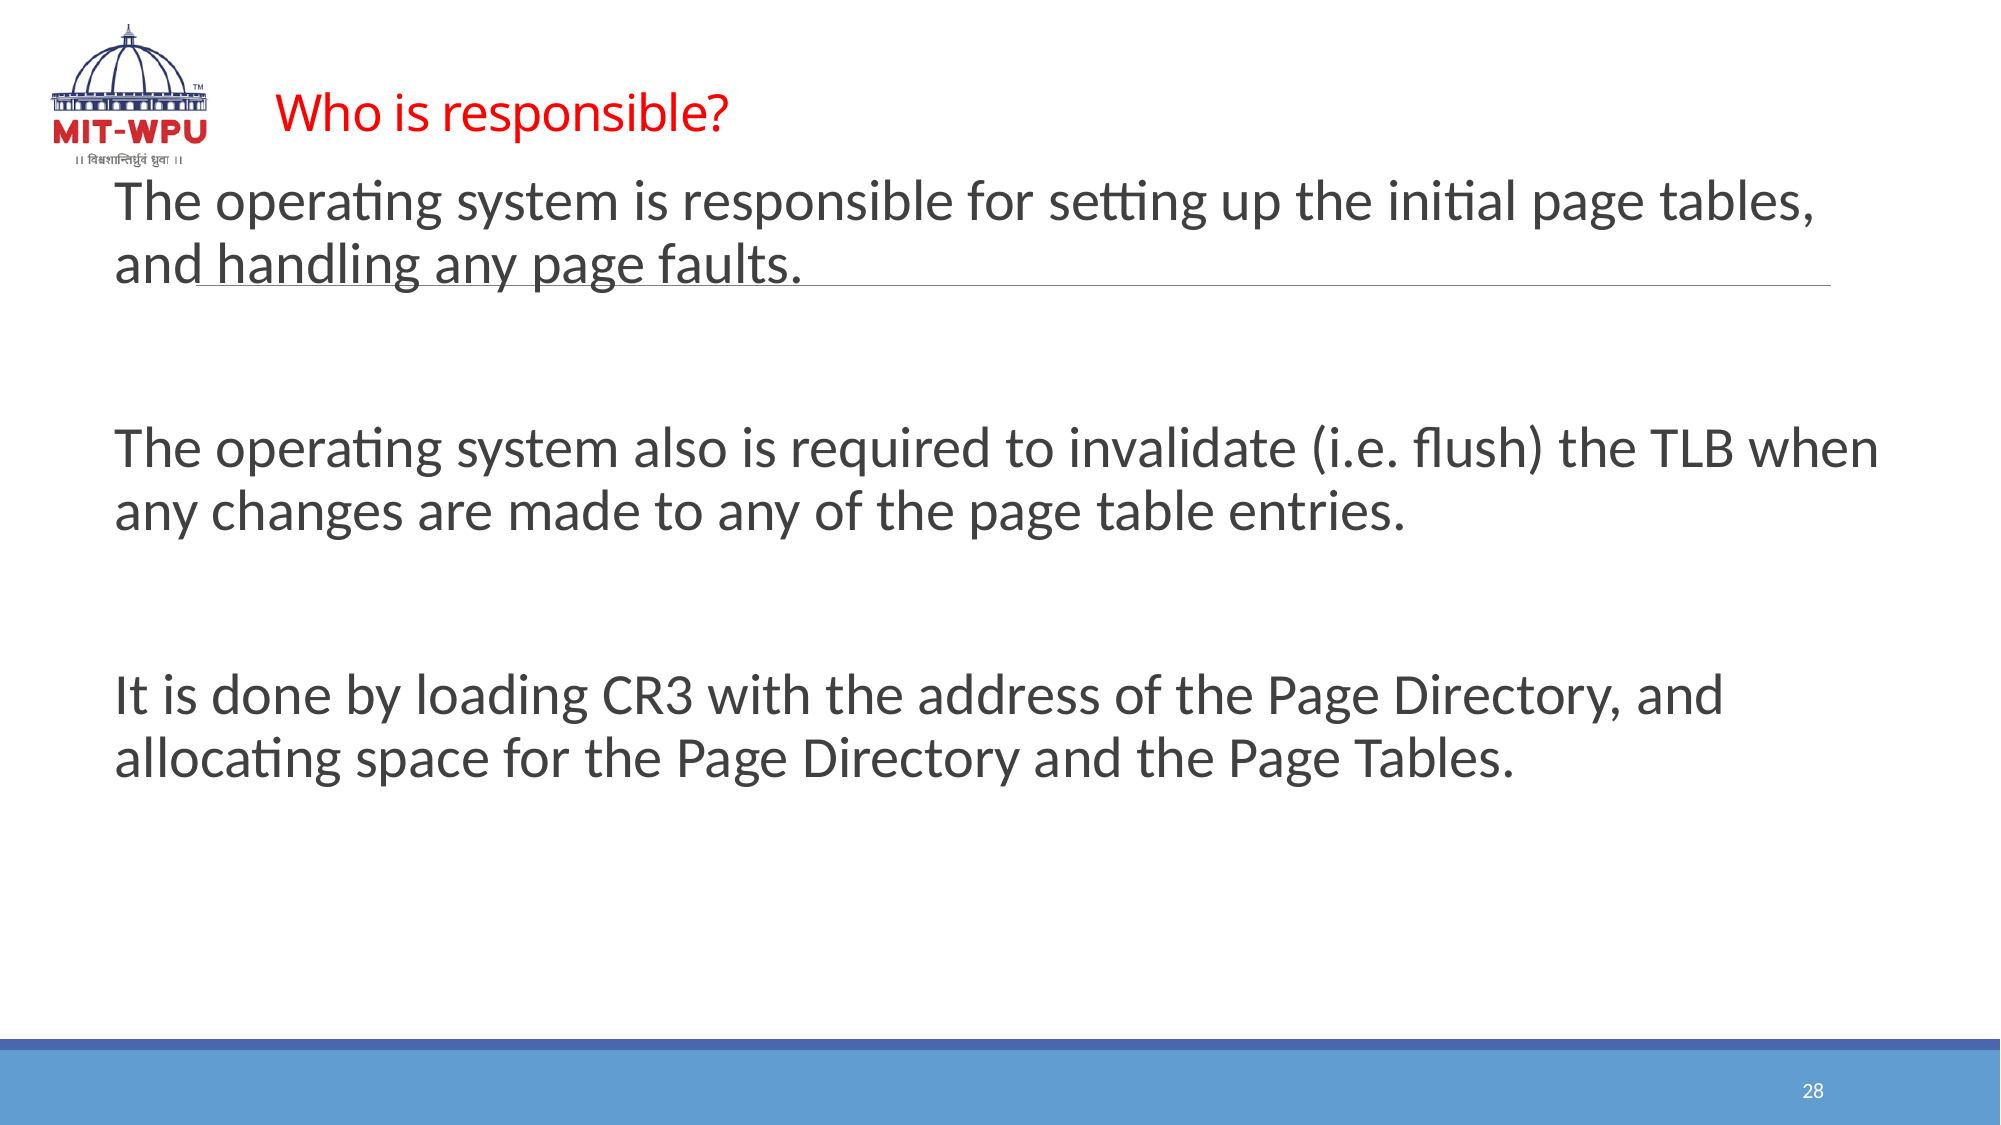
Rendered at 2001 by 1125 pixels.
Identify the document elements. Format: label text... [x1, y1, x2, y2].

title Who is responsible? [260, 82, 2000, 150]
list The operating system is responsible for setting up the initial page tables, and handling any page faults. The operating system also is required to invalidate (i.e. flush) the TLB when any changes are made to any of the page table entries. It is done by loading CR3 with the address of the Page Directory, and allocating space for the Page Directory and the Page Tables. [99, 162, 1901, 1051]
slide_number 28 [1624, 1059, 1840, 1120]
picture [49, 24, 226, 168]
